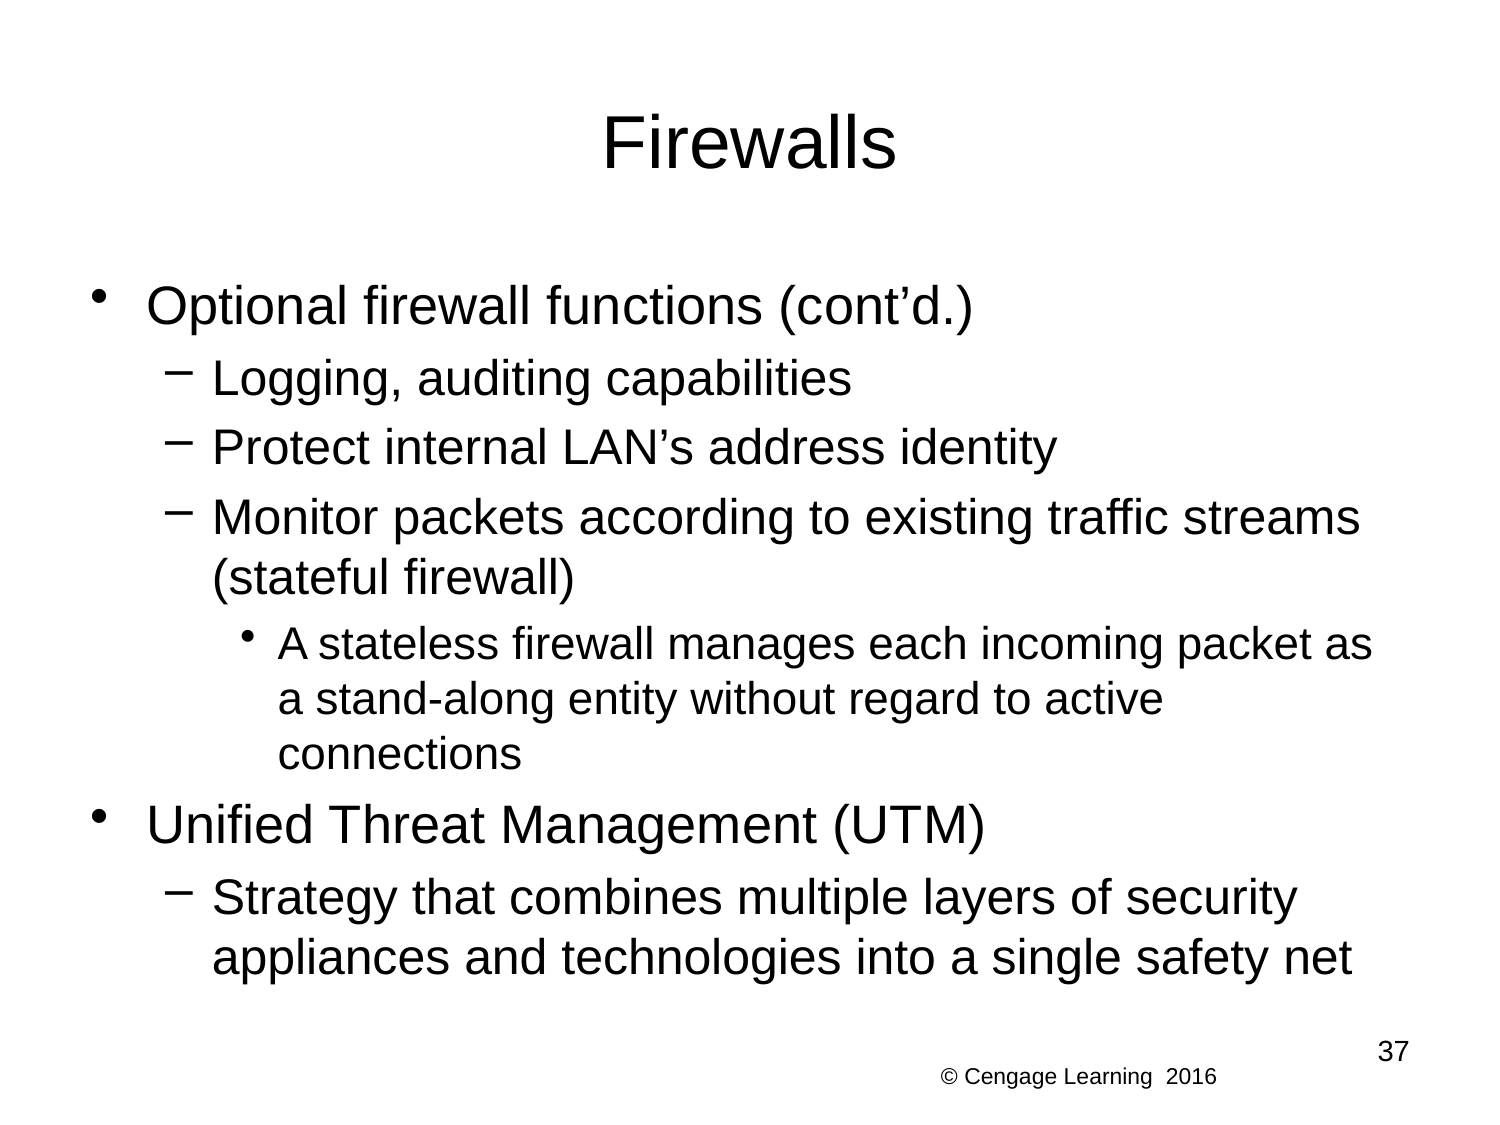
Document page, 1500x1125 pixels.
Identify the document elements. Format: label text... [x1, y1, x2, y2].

title Firewalls [75, 45, 1425, 233]
list Optional firewall functions (cont’d.) Logging, auditing capabilities Protect internal LAN’s address identity Monitor packets according to existing traffic streams (stateful firewall) A stateless firewall manages each incoming packet as a stand-along entity without regard to active connections Unified Threat Management (UTM) Strategy that combines multiple layers of security appliances and technologies into a single safety net [75, 262, 1425, 1005]
slide_number 37 [1312, 1024, 1426, 1103]
